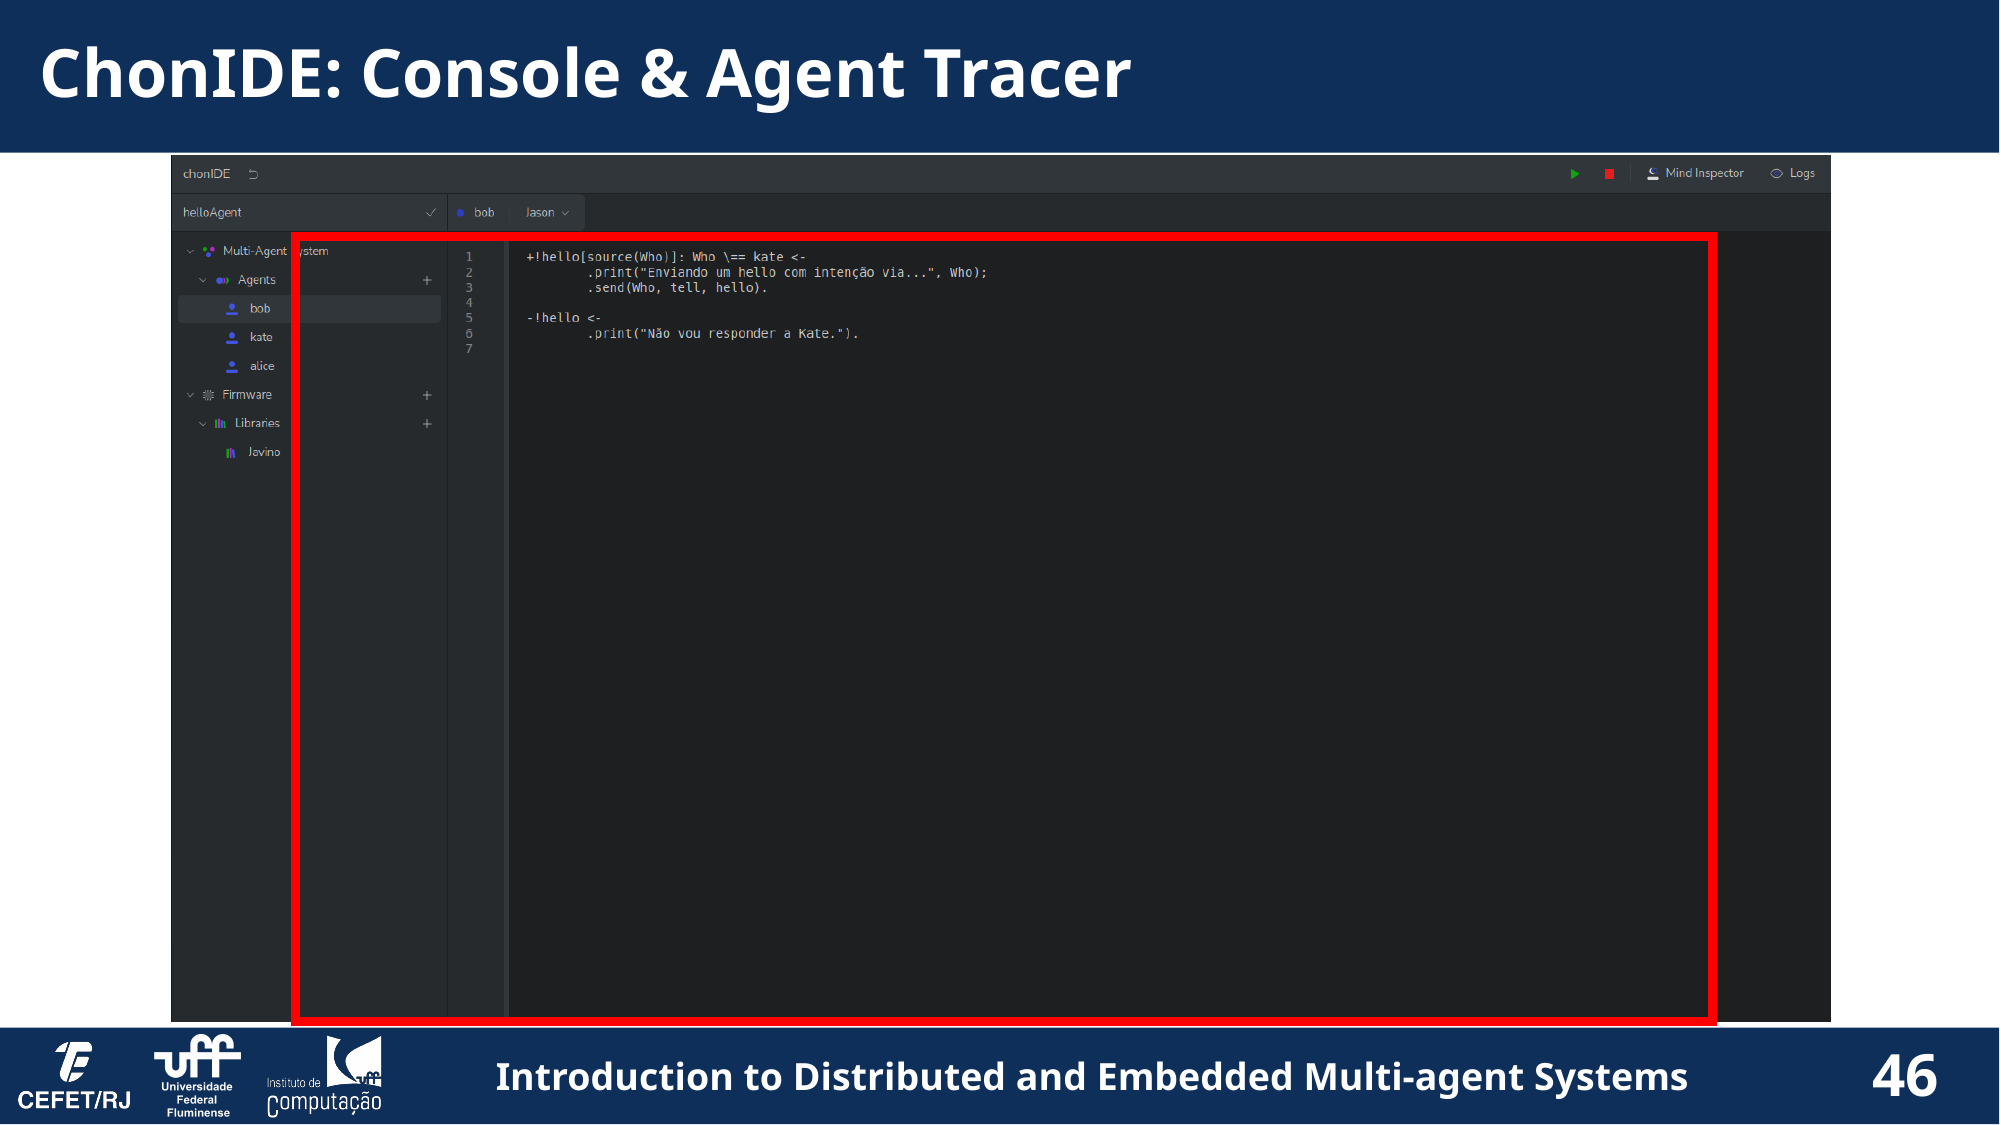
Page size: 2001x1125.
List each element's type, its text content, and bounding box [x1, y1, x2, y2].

picture [170, 155, 1831, 1022]
text_box ChonIDE: Console & Agent Tracer [25, 23, 2000, 119]
picture [18, 1021, 130, 1125]
picture [153, 1033, 242, 1122]
picture [265, 1033, 383, 1118]
